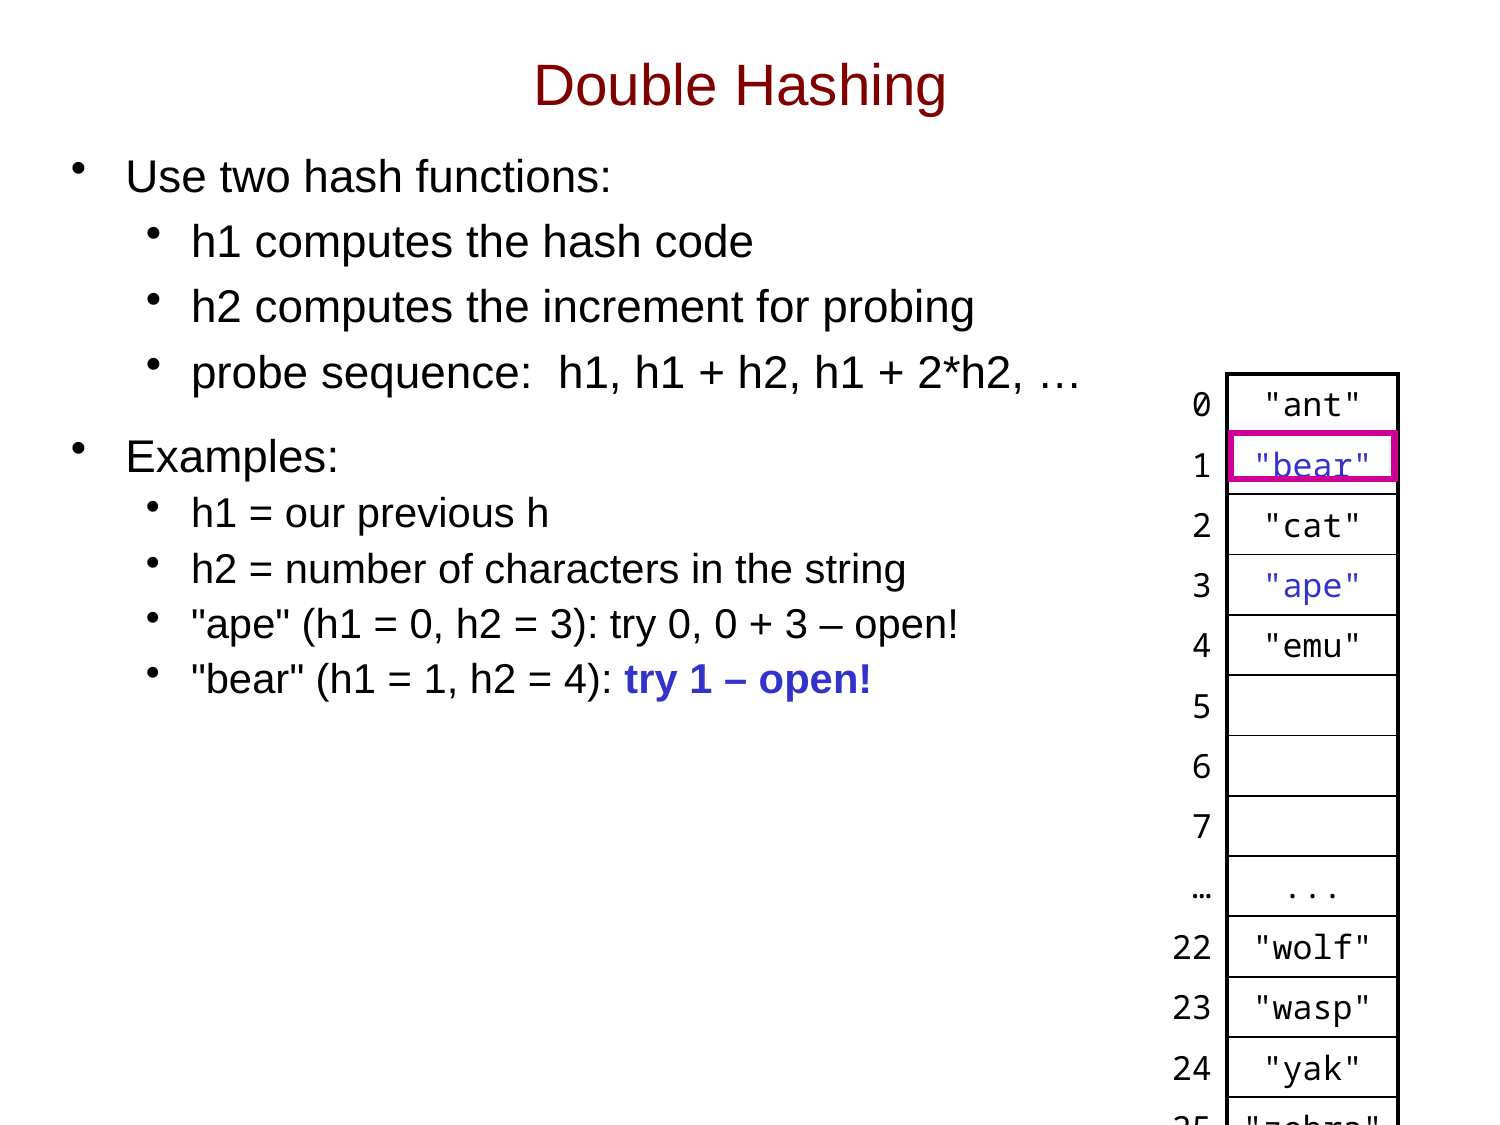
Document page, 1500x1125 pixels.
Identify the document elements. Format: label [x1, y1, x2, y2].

table_cell [1229, 917, 1396, 976]
table_cell [1229, 857, 1396, 915]
table_cell [1229, 435, 1396, 493]
title [96, 12, 1386, 138]
table_header [1054, 374, 1225, 434]
table_cell [1229, 1038, 1396, 1096]
table_header [1229, 376, 1396, 433]
table_cell [1229, 555, 1396, 614]
table_cell [1229, 495, 1396, 554]
table_cell [1229, 1098, 1396, 1125]
list [55, 138, 1444, 1060]
table_cell [1229, 797, 1396, 855]
table_cell [1054, 434, 1225, 1125]
text_box [1231, 433, 1395, 480]
table_cell [1229, 616, 1396, 674]
table_cell [1229, 978, 1396, 1036]
table_cell [1229, 676, 1396, 735]
table_cell [1229, 736, 1396, 795]
